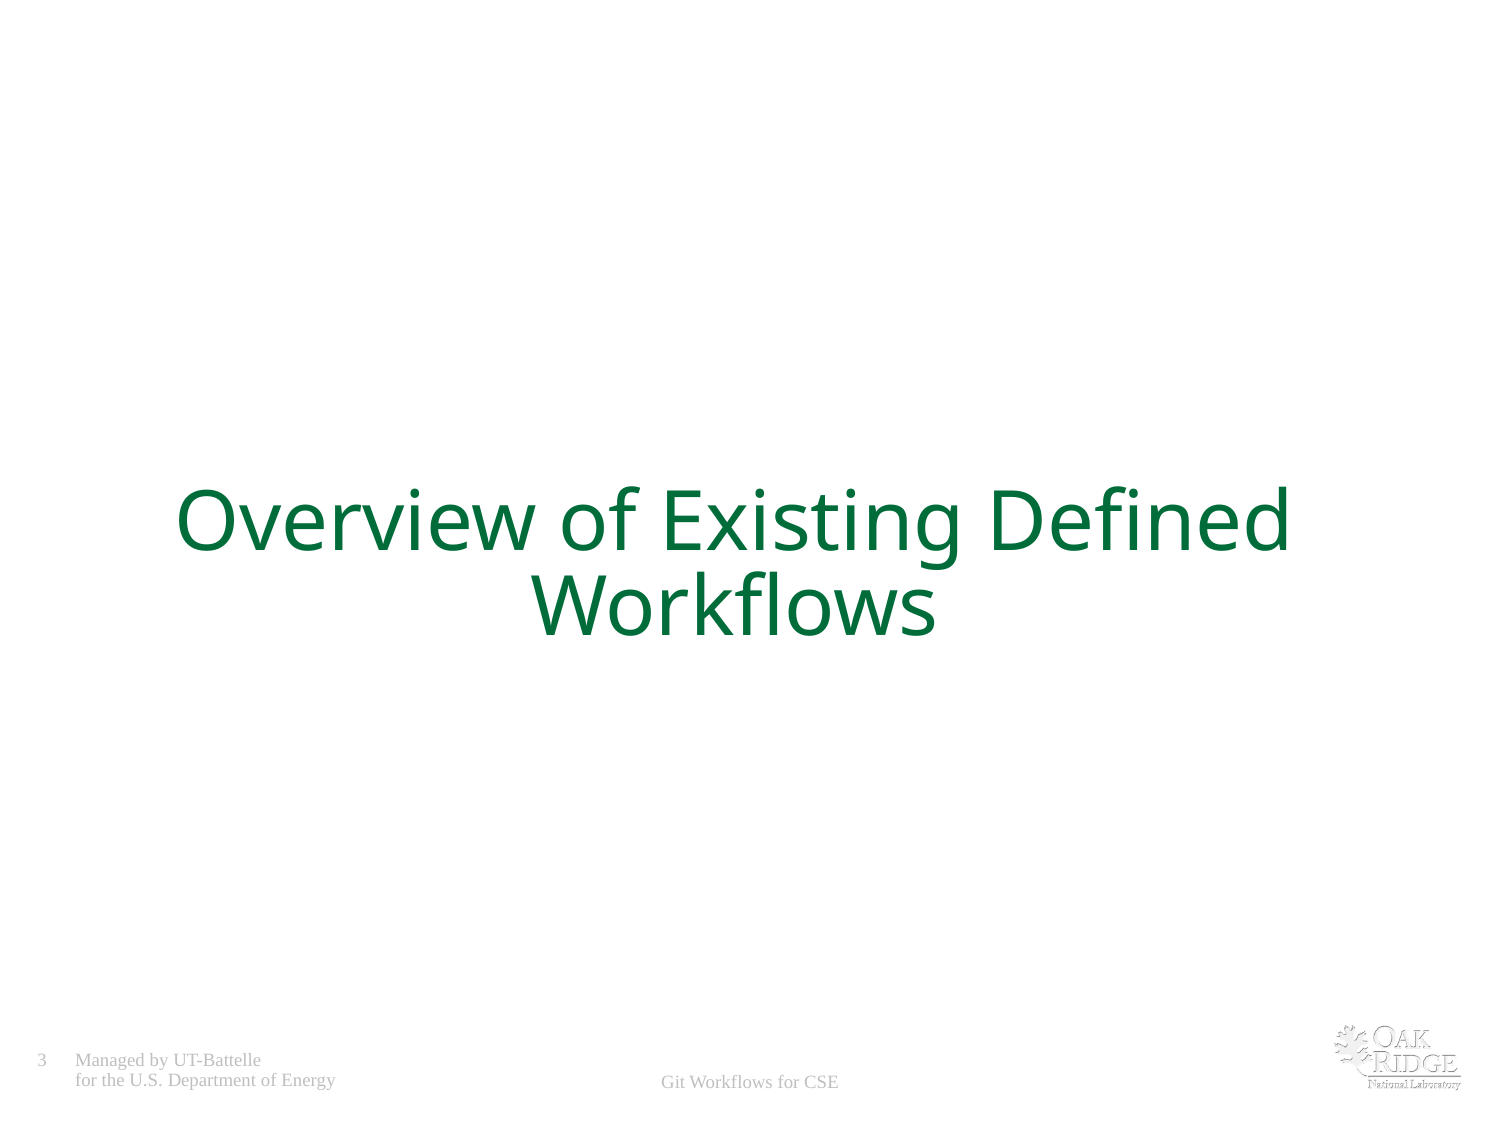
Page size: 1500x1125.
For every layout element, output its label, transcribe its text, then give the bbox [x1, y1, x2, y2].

picture [1325, 1019, 1472, 1095]
title Overview of Existing Defined Workflows [24, 474, 1445, 662]
